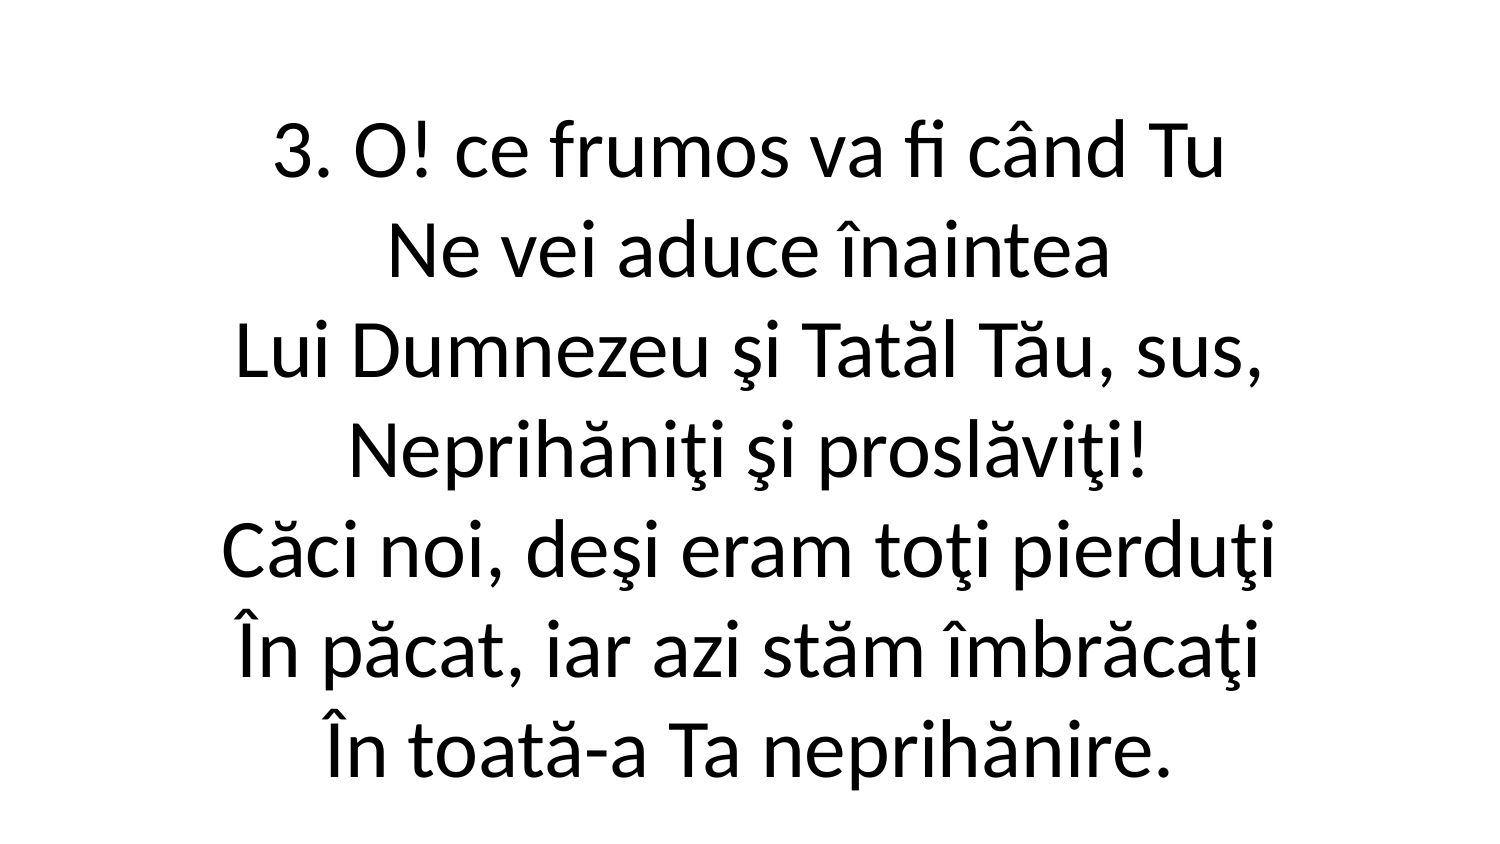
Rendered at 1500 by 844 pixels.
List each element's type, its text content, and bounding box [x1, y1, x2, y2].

text_box 3. O! ce frumos va fi când Tu Ne vei aduce înaintea Lui Dumnezeu şi Tatăl Tău, sus, Neprihăniţi şi proslăviţi! Căci noi, deşi eram toţi pierduţi În păcat, iar azi stăm îmbrăcaţi În toată-a Ta neprihănire. [206, 42, 1294, 802]
